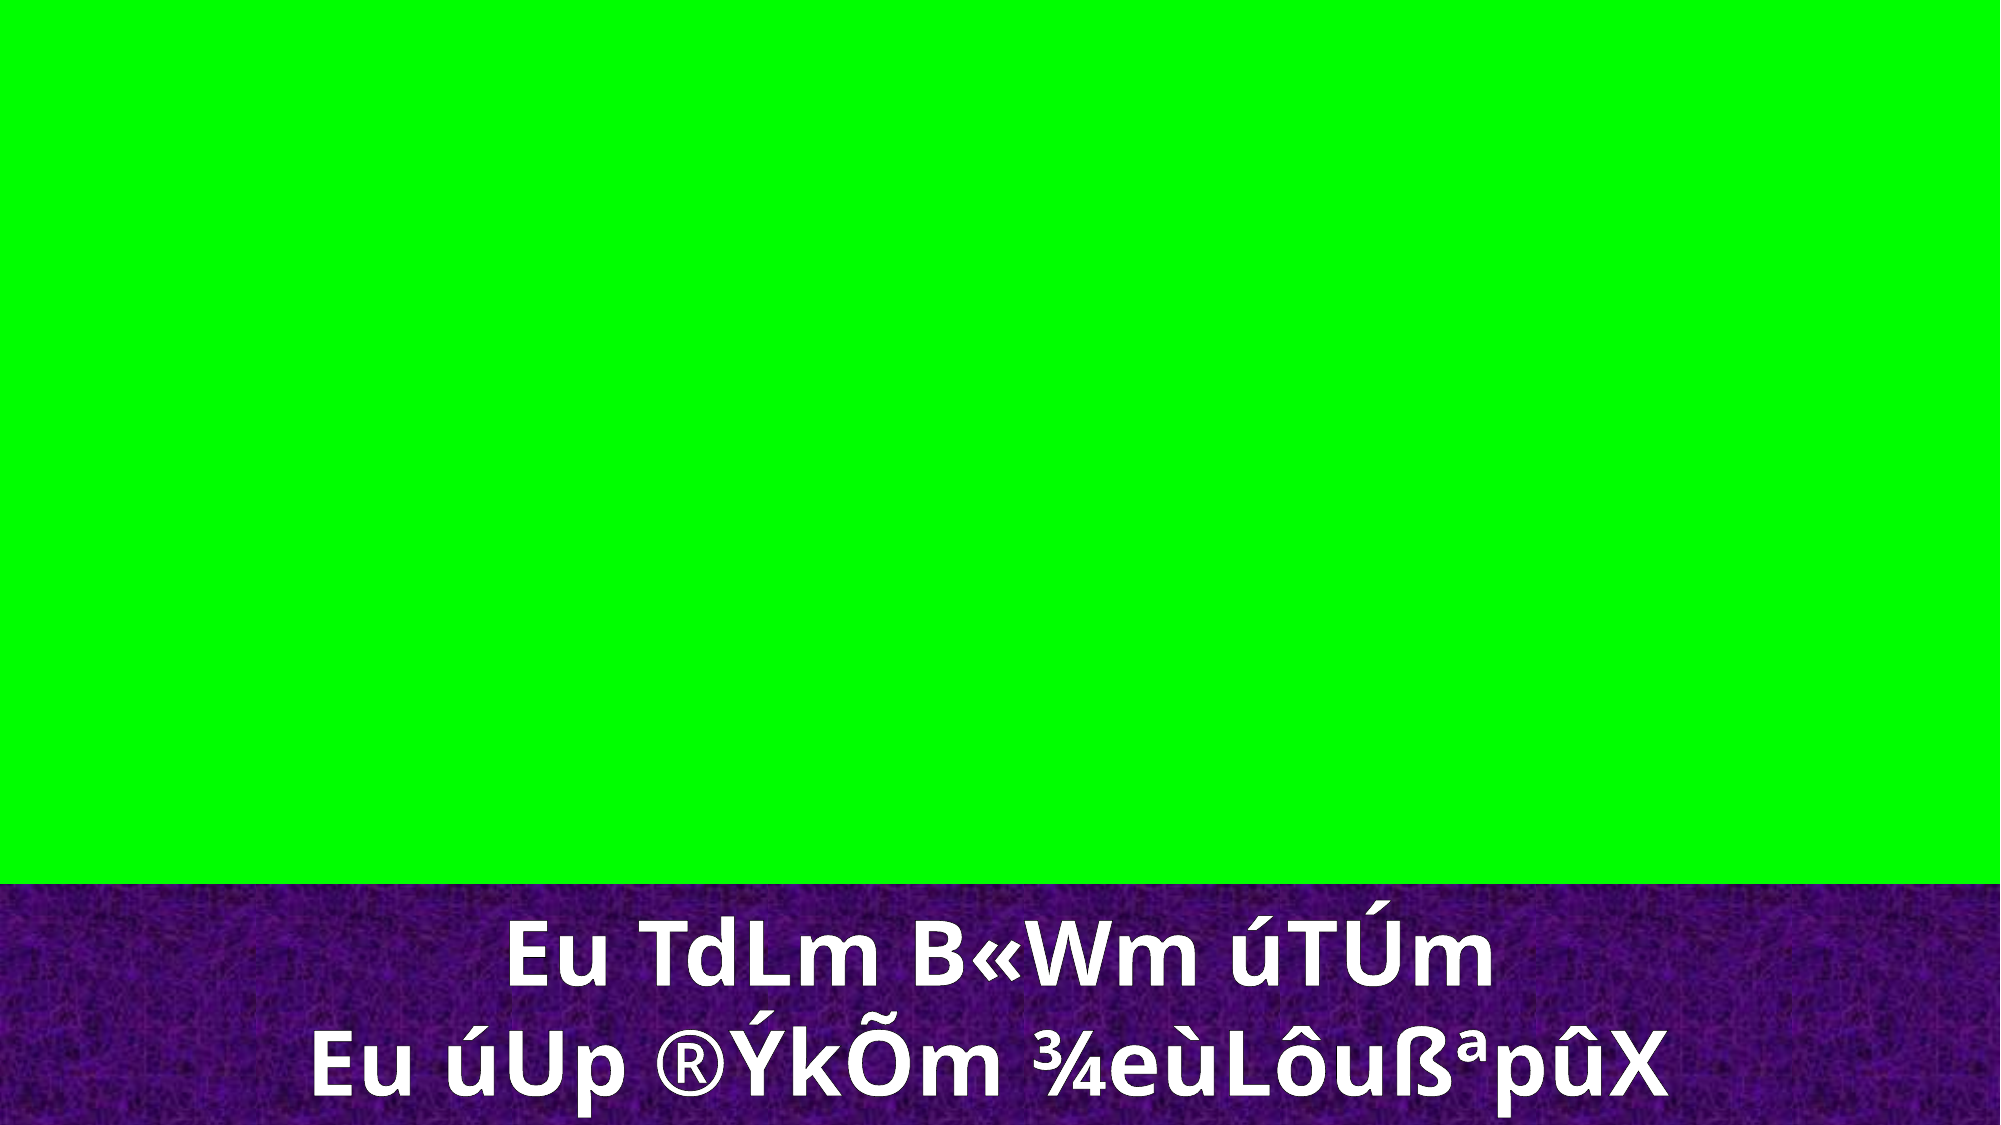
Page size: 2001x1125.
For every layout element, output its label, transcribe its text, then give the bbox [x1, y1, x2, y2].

text_box Eu TdLm B«Wm úTÚm Eu úUp ®ÝkÕm ¾eùLôußªpûX [0, 886, 2000, 1122]
